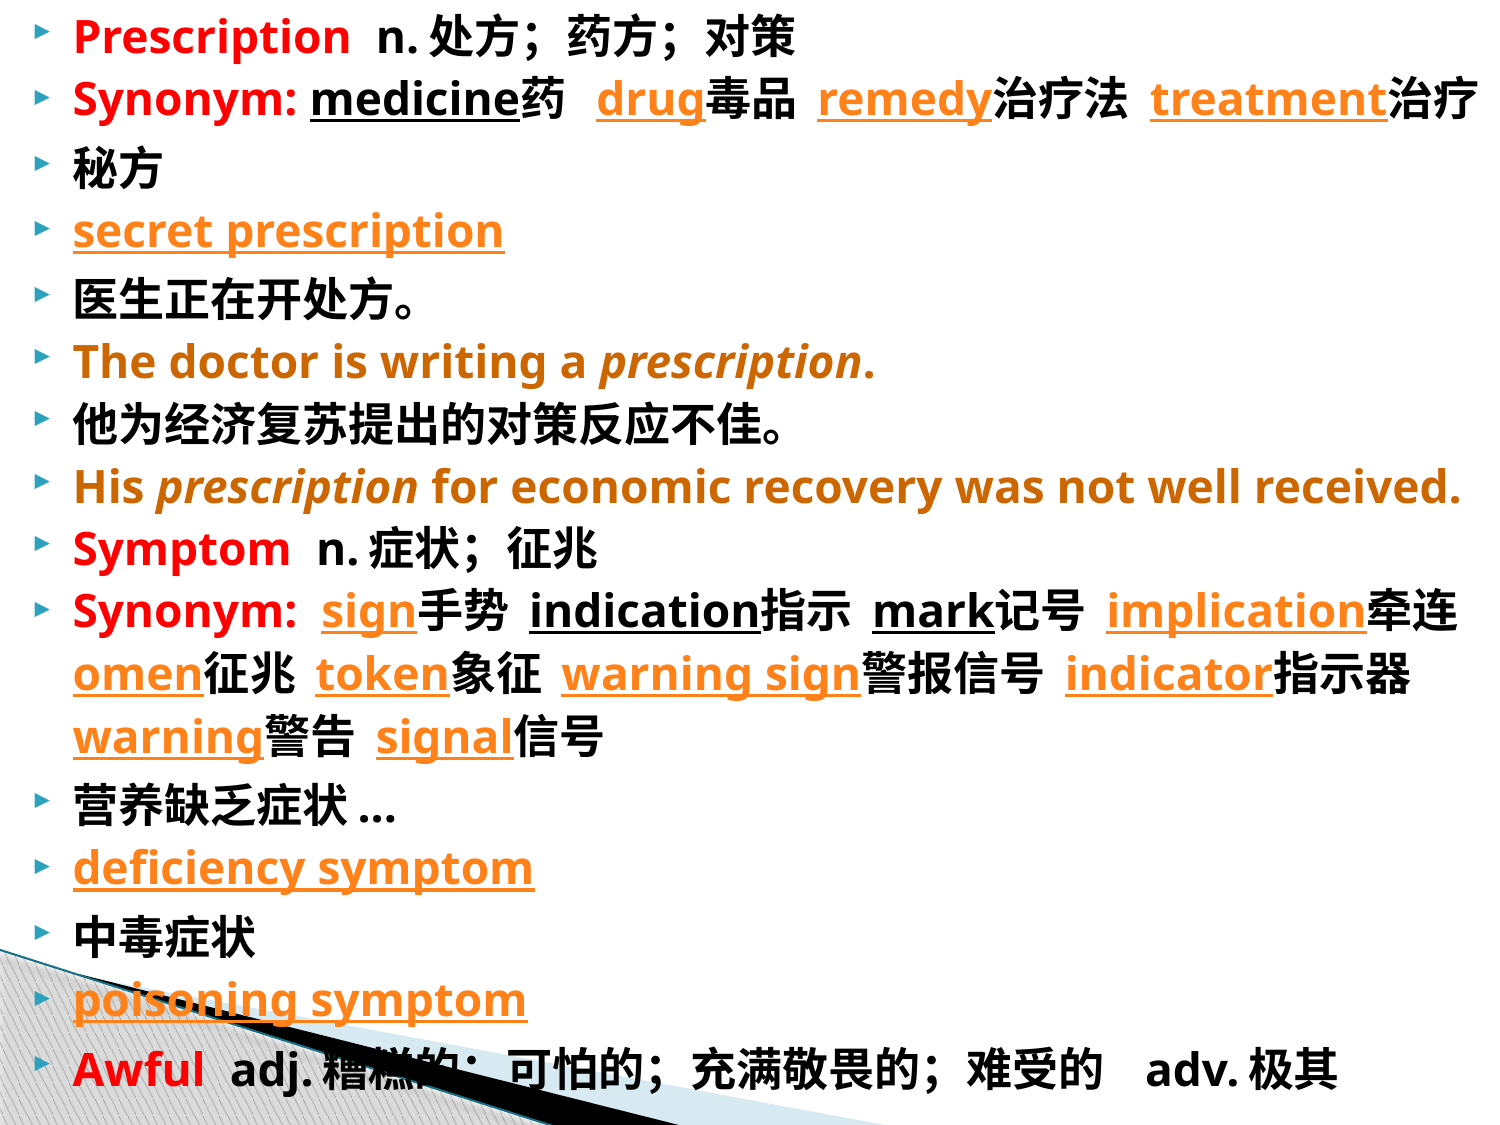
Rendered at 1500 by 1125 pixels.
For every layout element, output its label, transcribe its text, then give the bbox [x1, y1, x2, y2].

list Prescription n.处方；药方；对策 Synonym: medicine药 drug毒品 remedy治疗法 treatment治疗 秘方 secret prescription 医生正在开处方。 The doctor is writing a prescription. 他为经济复苏提出的对策反应不佳。 His prescription for economic recovery was not well received. Symptom n.症状；征兆 Synonym: sign手势 indication指示 mark记号 implication牵连 omen征兆 token象征 warning sign警报信号 indicator指示器 warning警告 signal信号 营养缺乏症状... deficiency symptom 中毒症状 poisoning symptom Awful adj.糟糕的；可怕的；充满敬畏的；难受的 adv.极其 [0, 0, 1500, 1125]
